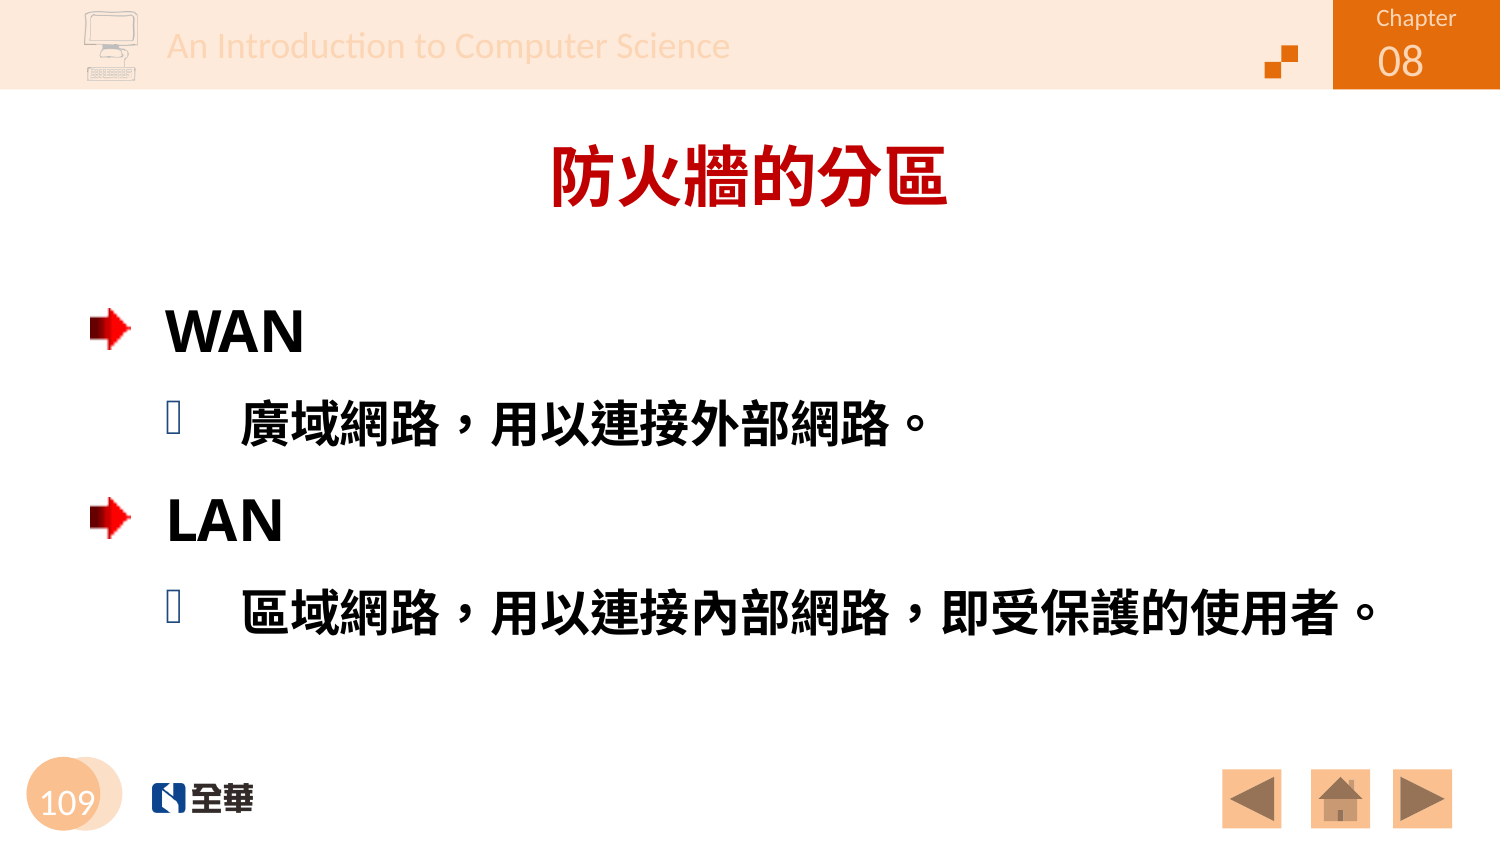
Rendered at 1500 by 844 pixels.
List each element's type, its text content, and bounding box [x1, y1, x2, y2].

list WAN 廣域網路，用以連接外部網路。 LAN 區域網路，用以連接內部網路，即受保護的使用者。 [75, 272, 1425, 754]
picture [90, 308, 131, 350]
title 防火牆的分區 [75, 104, 1425, 245]
picture [84, 11, 138, 81]
picture [90, 497, 131, 539]
picture [152, 783, 253, 813]
